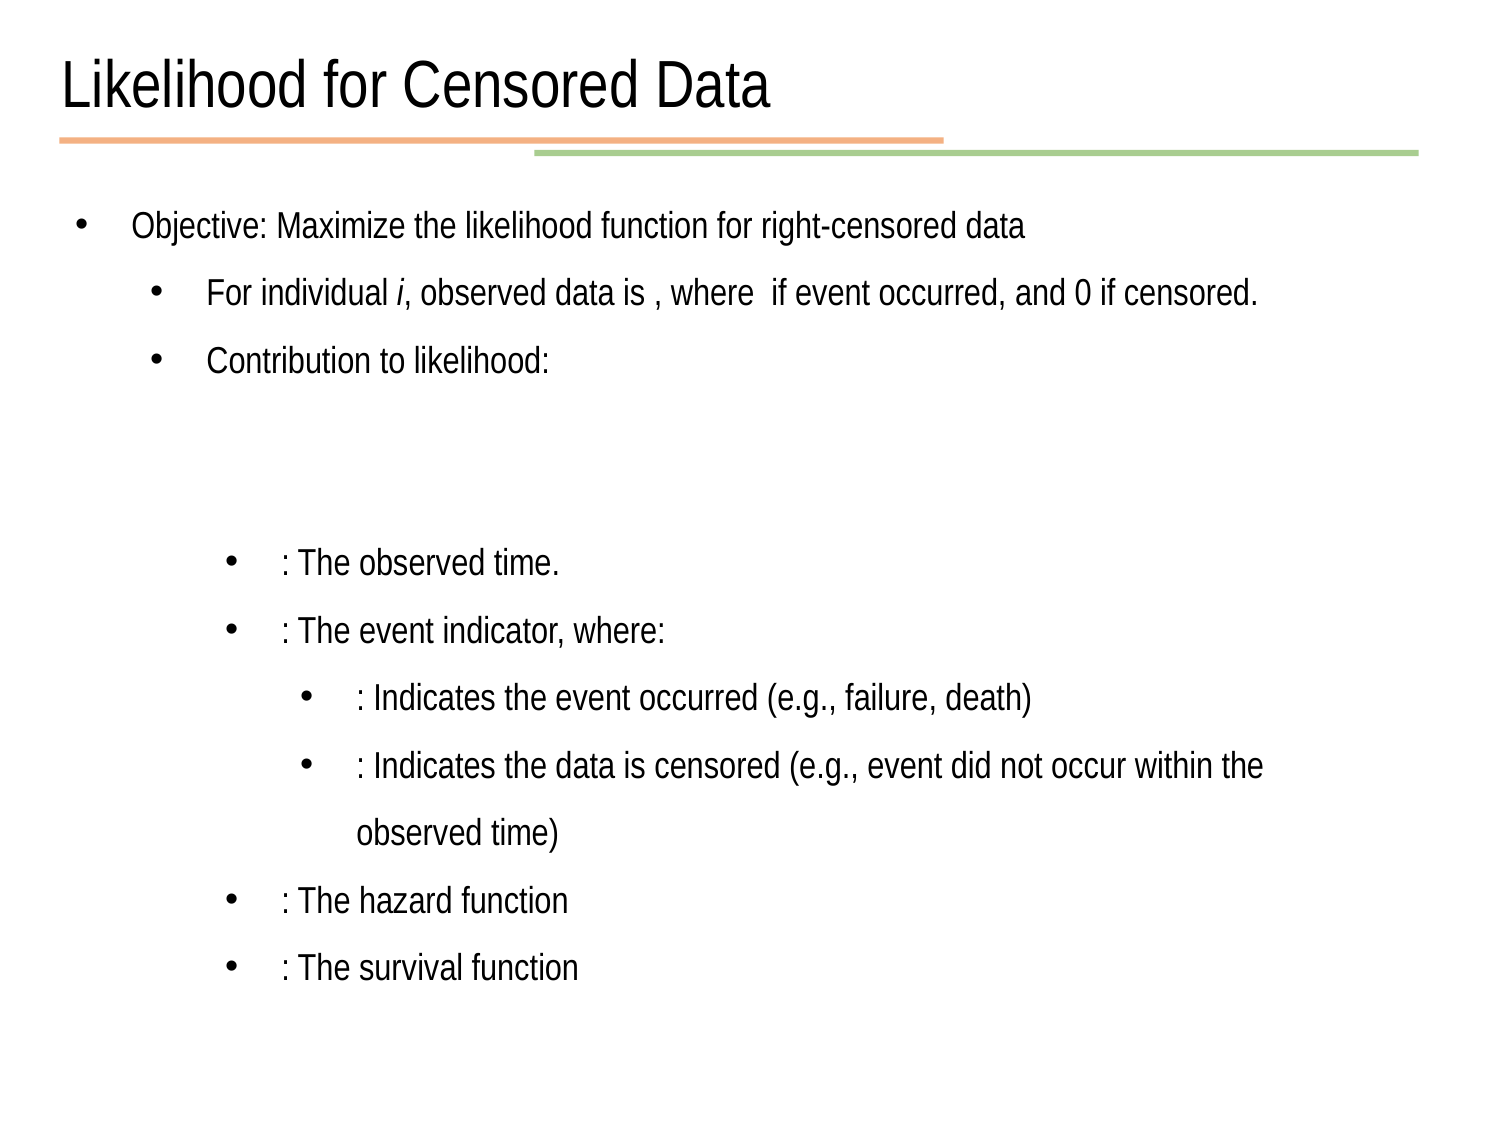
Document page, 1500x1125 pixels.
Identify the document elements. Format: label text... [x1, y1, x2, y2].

text_box Likelihood for Censored Data [46, 33, 787, 129]
